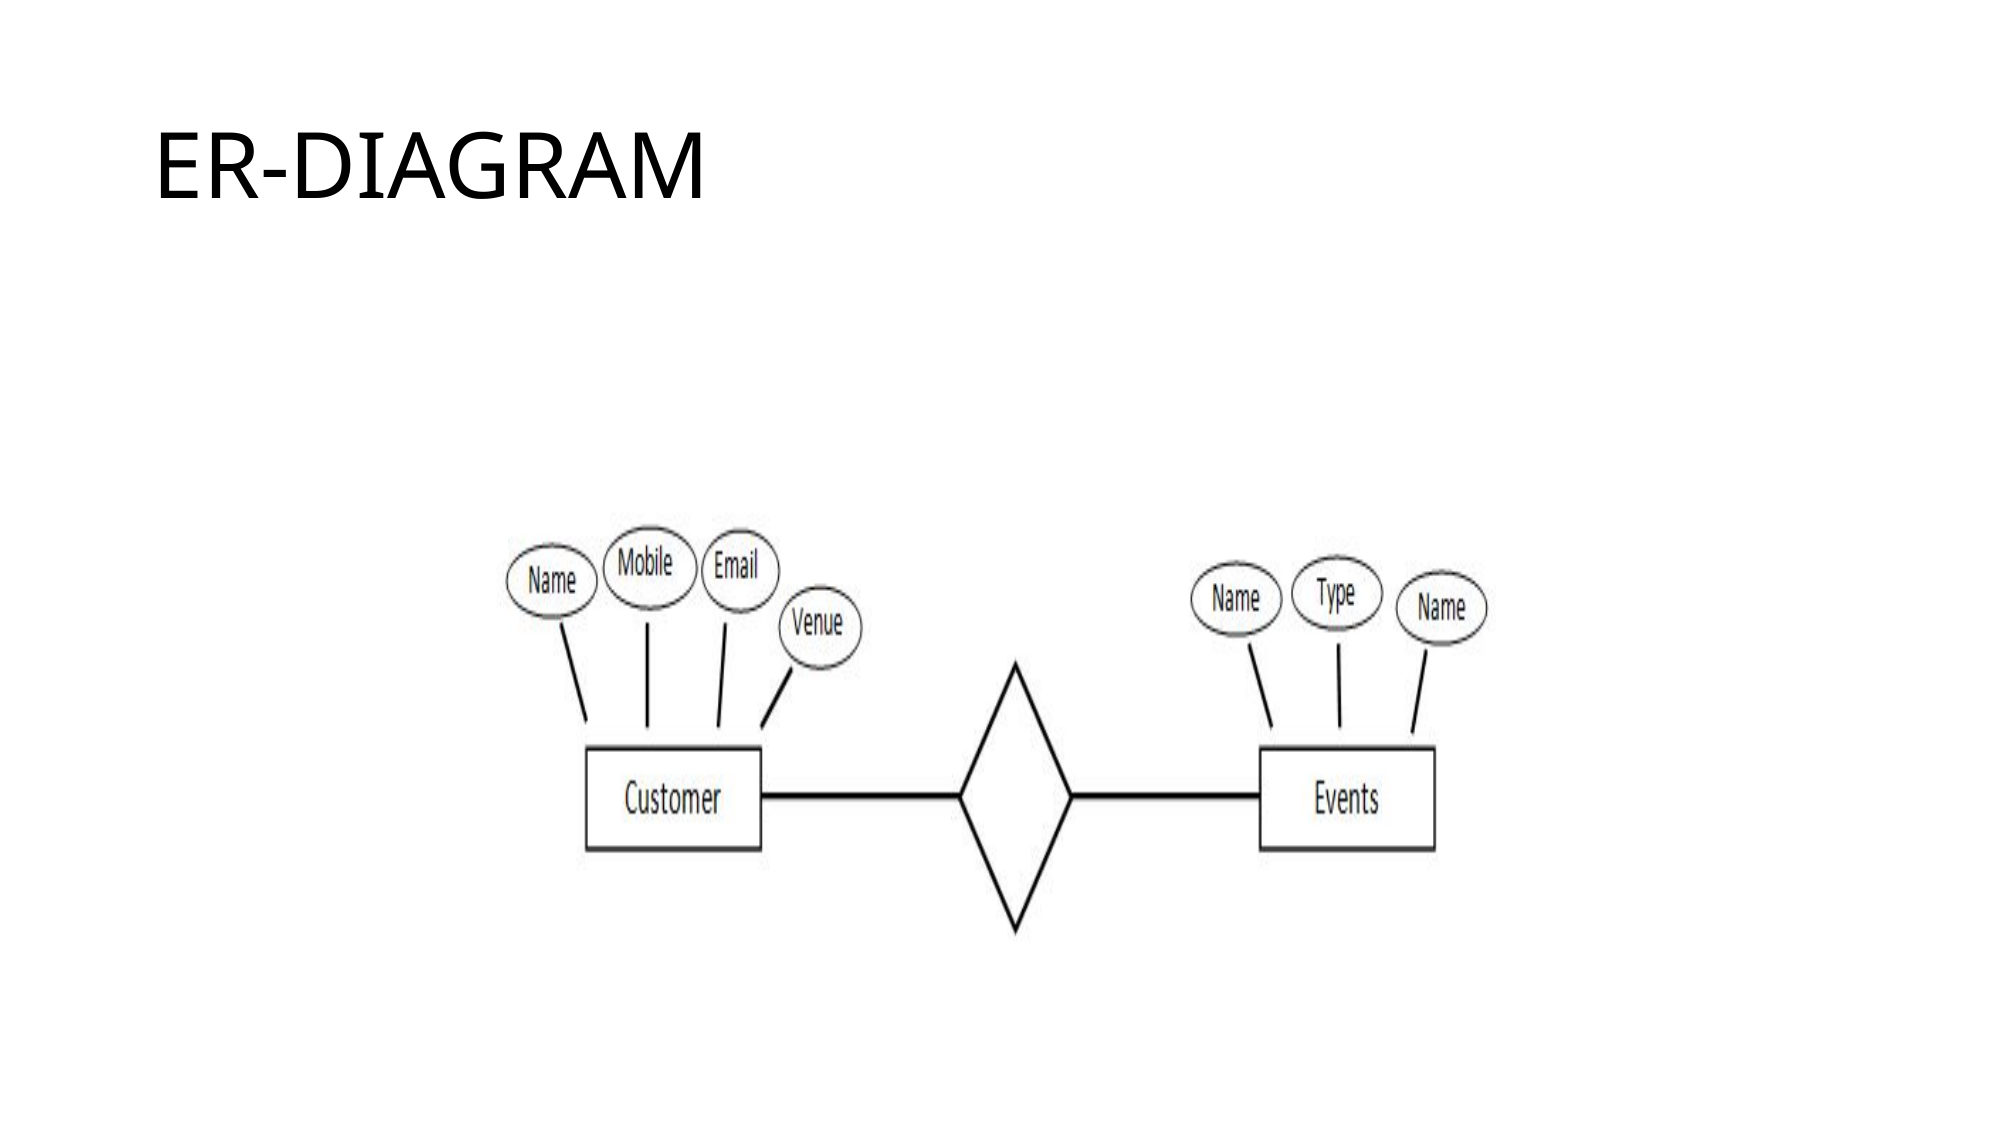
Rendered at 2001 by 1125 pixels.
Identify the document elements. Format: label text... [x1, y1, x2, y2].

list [463, 299, 1537, 1014]
title ER-DIAGRAM [137, 59, 1863, 278]
